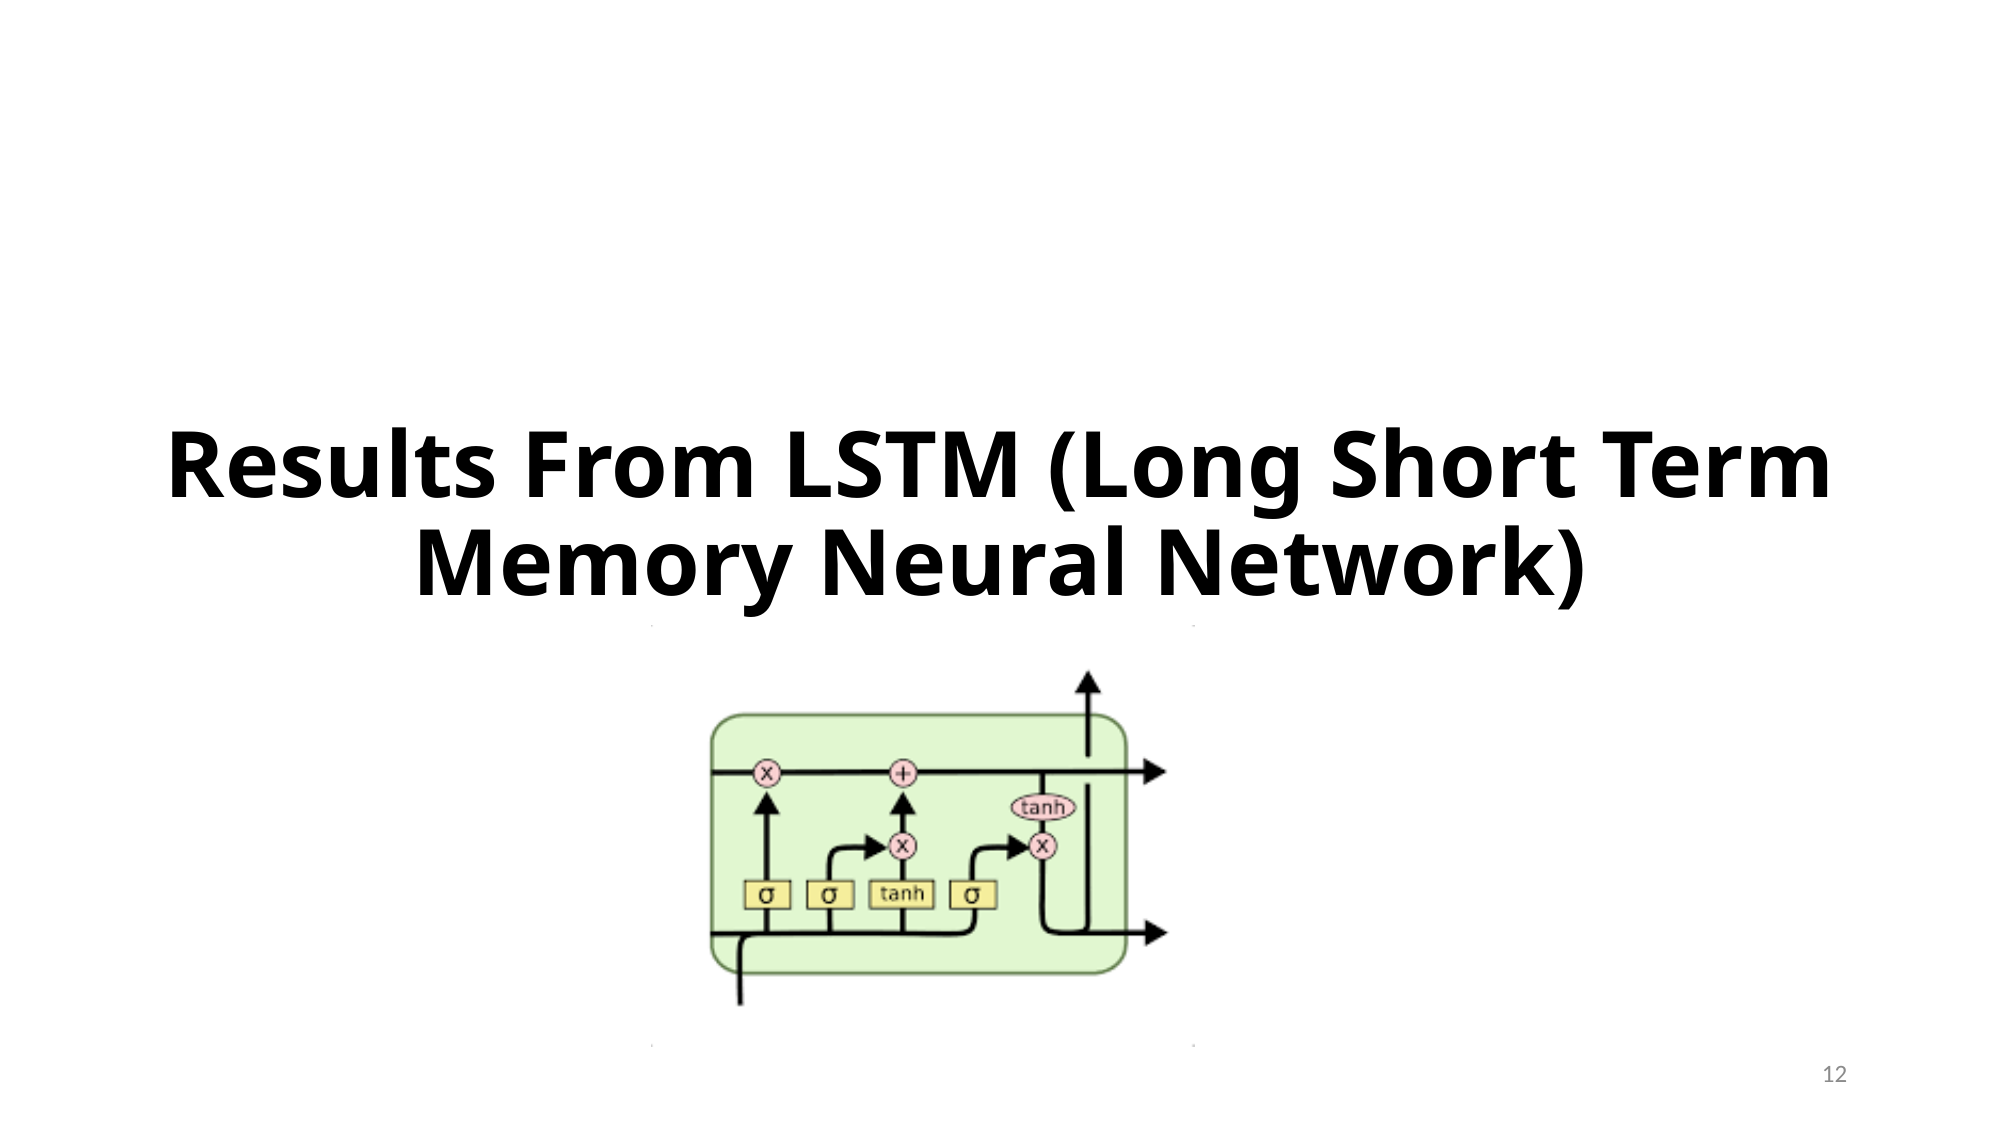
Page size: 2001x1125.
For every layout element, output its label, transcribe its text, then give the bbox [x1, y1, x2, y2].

slide_number 12 [1412, 1042, 1863, 1103]
picture [651, 625, 1195, 1047]
title Results From LSTM (Long Short Term Memory Neural Network) [137, 408, 1863, 626]
